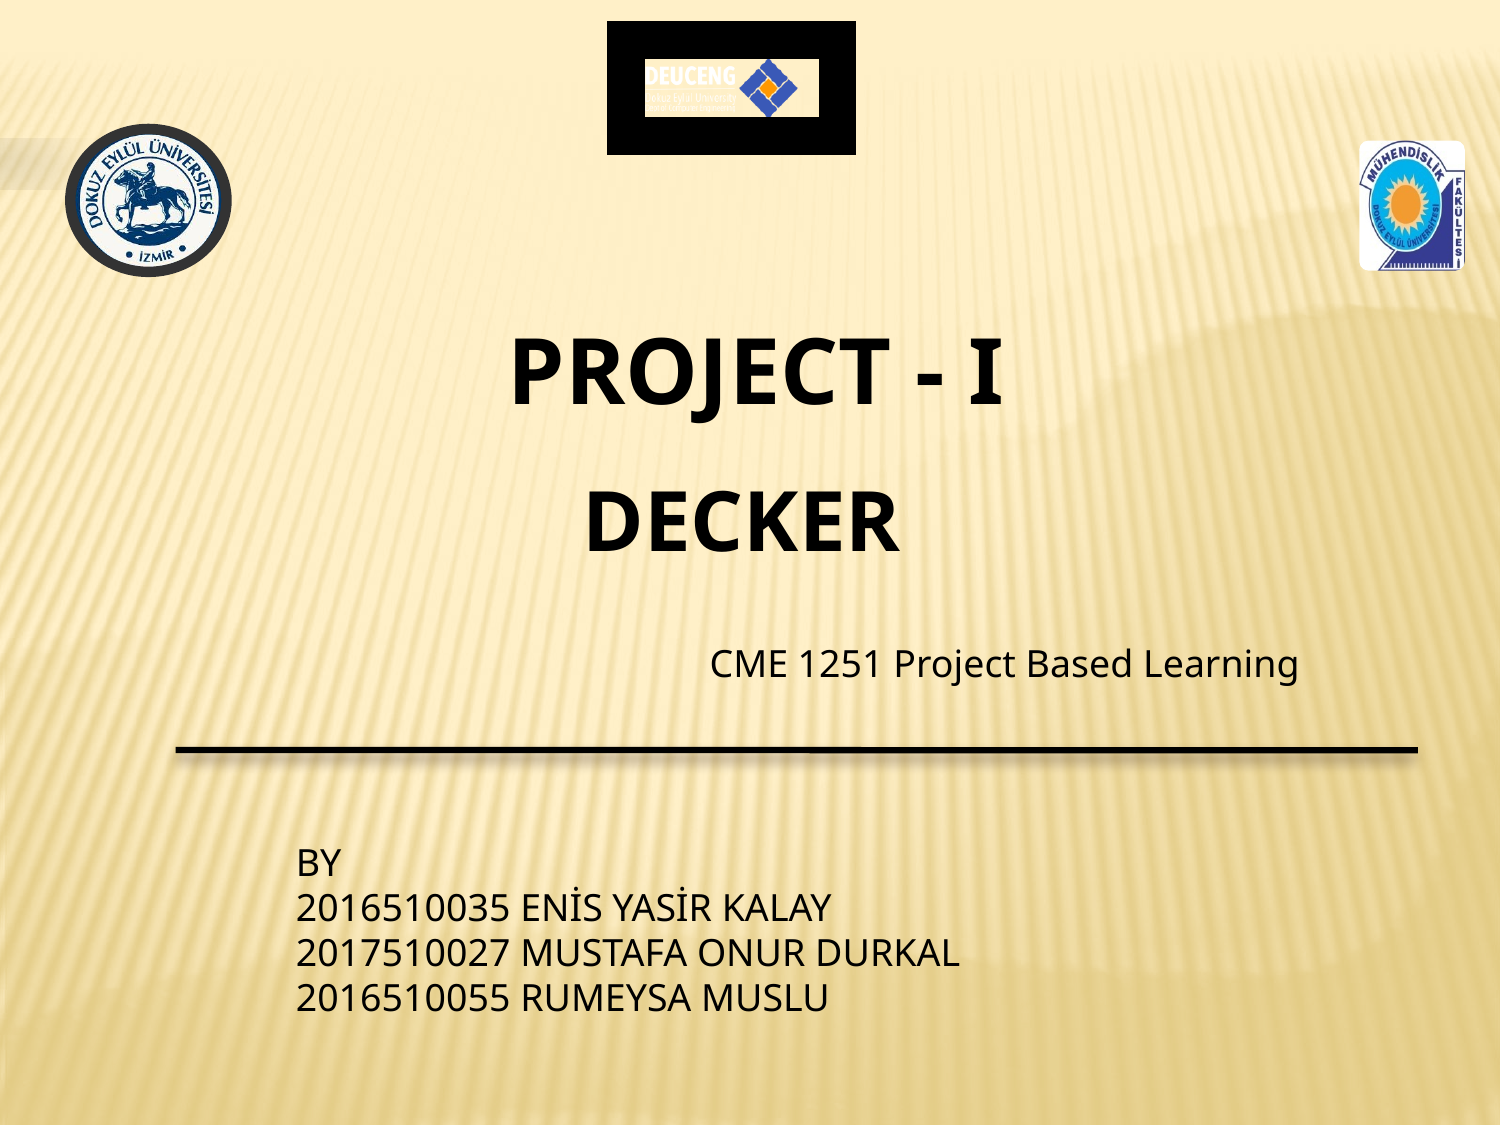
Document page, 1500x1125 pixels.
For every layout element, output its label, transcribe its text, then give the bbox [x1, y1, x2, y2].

picture [69, 128, 227, 273]
picture [644, 58, 819, 118]
picture [1359, 140, 1466, 271]
text_box CME 1251 Project Based Learning [480, 632, 1500, 693]
text_box PROJECT - I DECKER [421, 105, 1114, 576]
text_box BY 2016510035 ENİS YASİR KALAY 2017510027 MUSTAFA ONUR DURKAL 2016510055 RUMEYSA MUSLU [281, 831, 1090, 1027]
